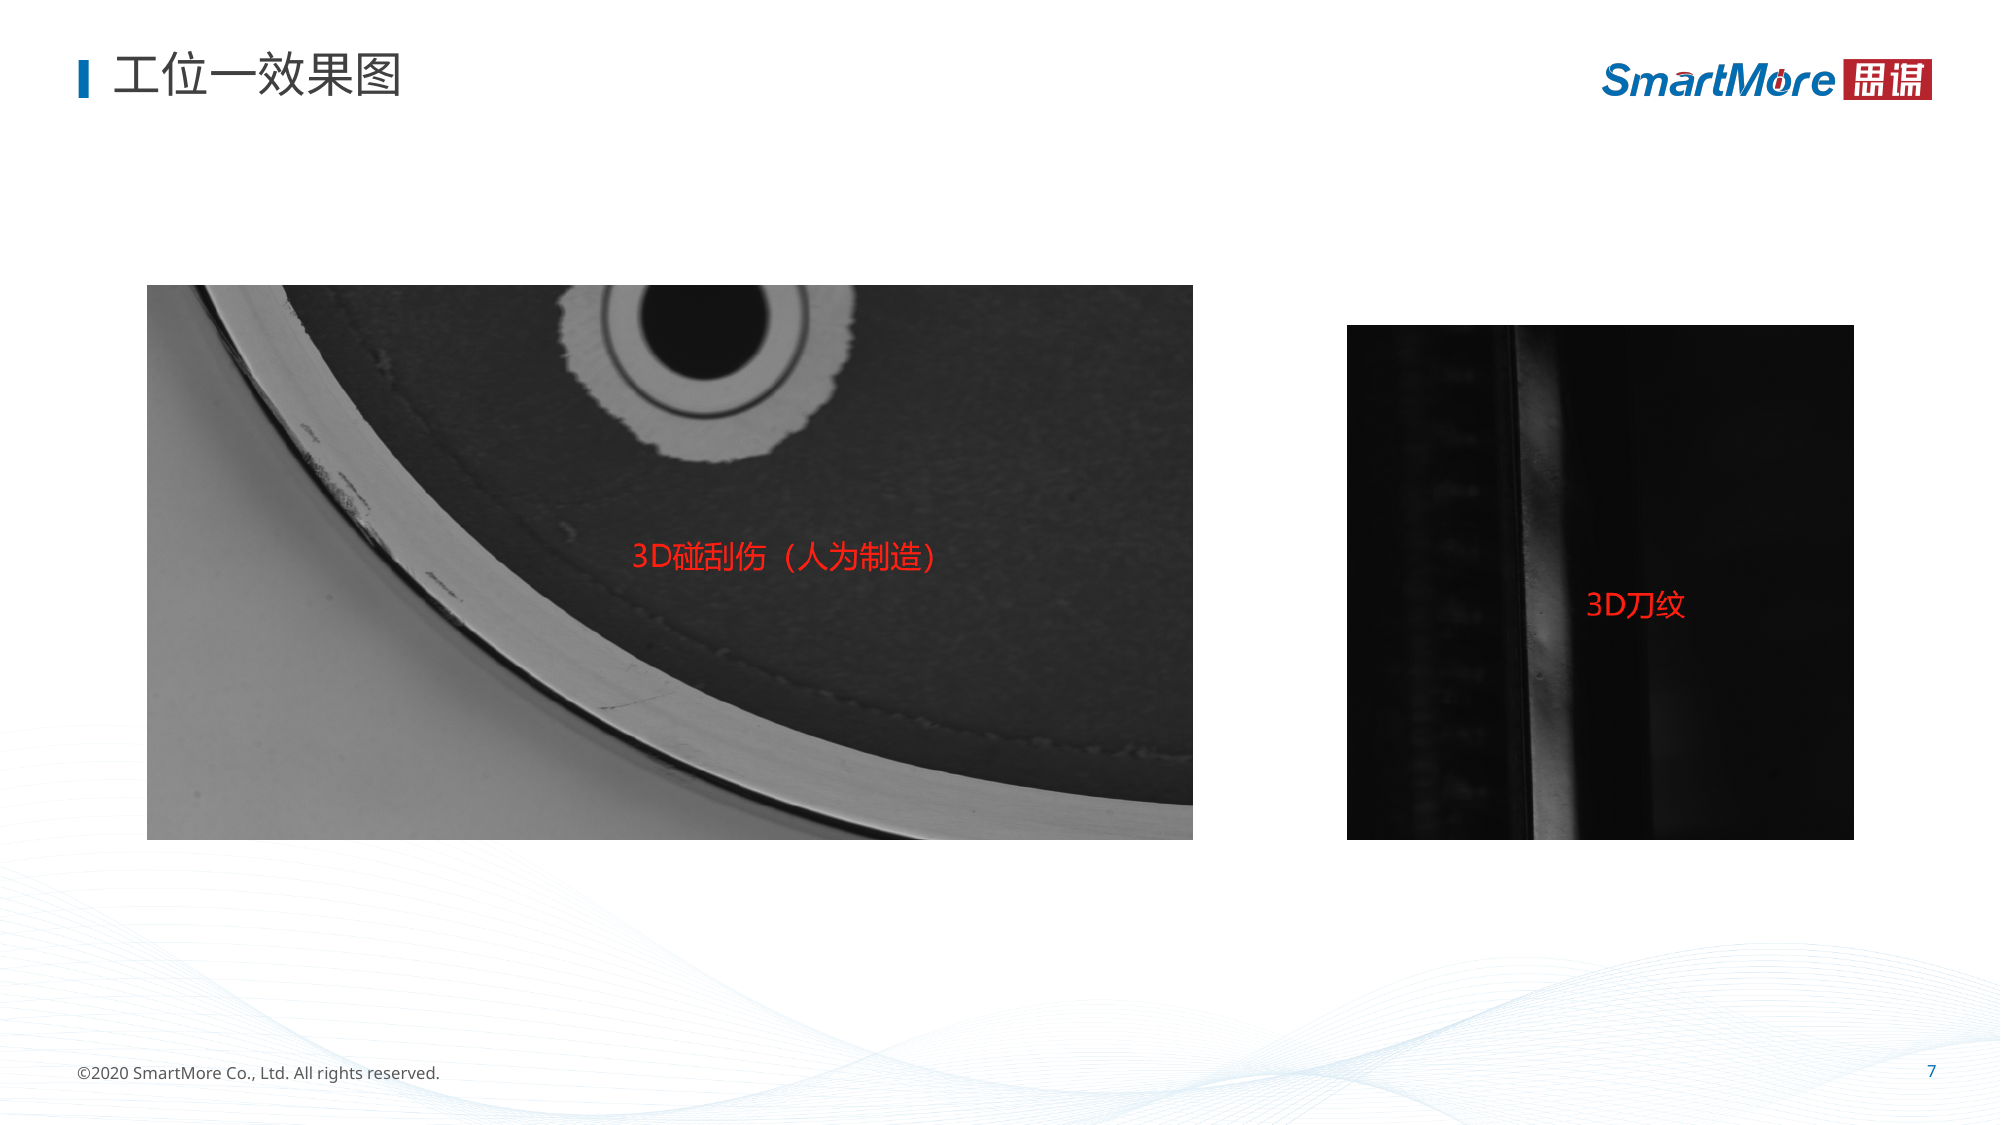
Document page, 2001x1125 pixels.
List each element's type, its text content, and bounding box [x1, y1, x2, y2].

title 工位一效果图 [97, 43, 1584, 111]
picture [0, 0, 2001, 1125]
